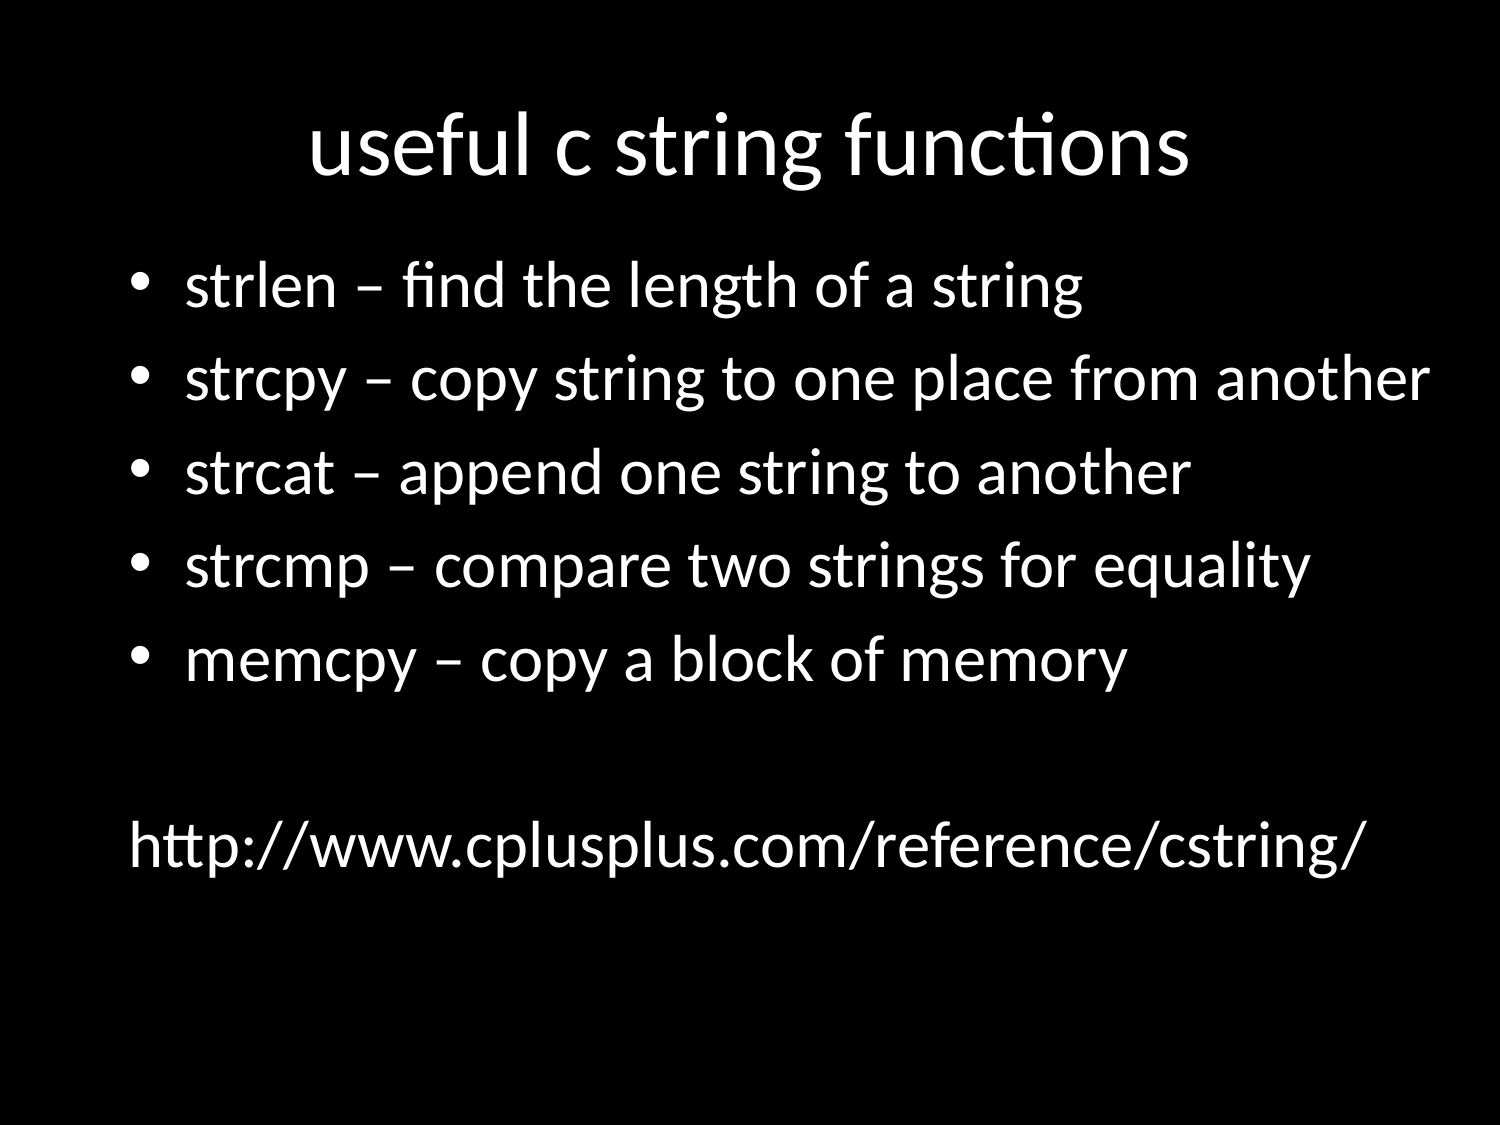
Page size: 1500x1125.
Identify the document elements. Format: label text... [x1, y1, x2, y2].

title useful c string functions [75, 45, 1425, 233]
text_box [88, 208, 1439, 1035]
text_box strlen – find the length of a string strcpy – copy string to one place from another strcat – append one string to another strcmp – compare two strings for equality memcpy – copy a block of memory http://www.cplusplus.com/reference/cstring/ [113, 233, 1464, 1060]
